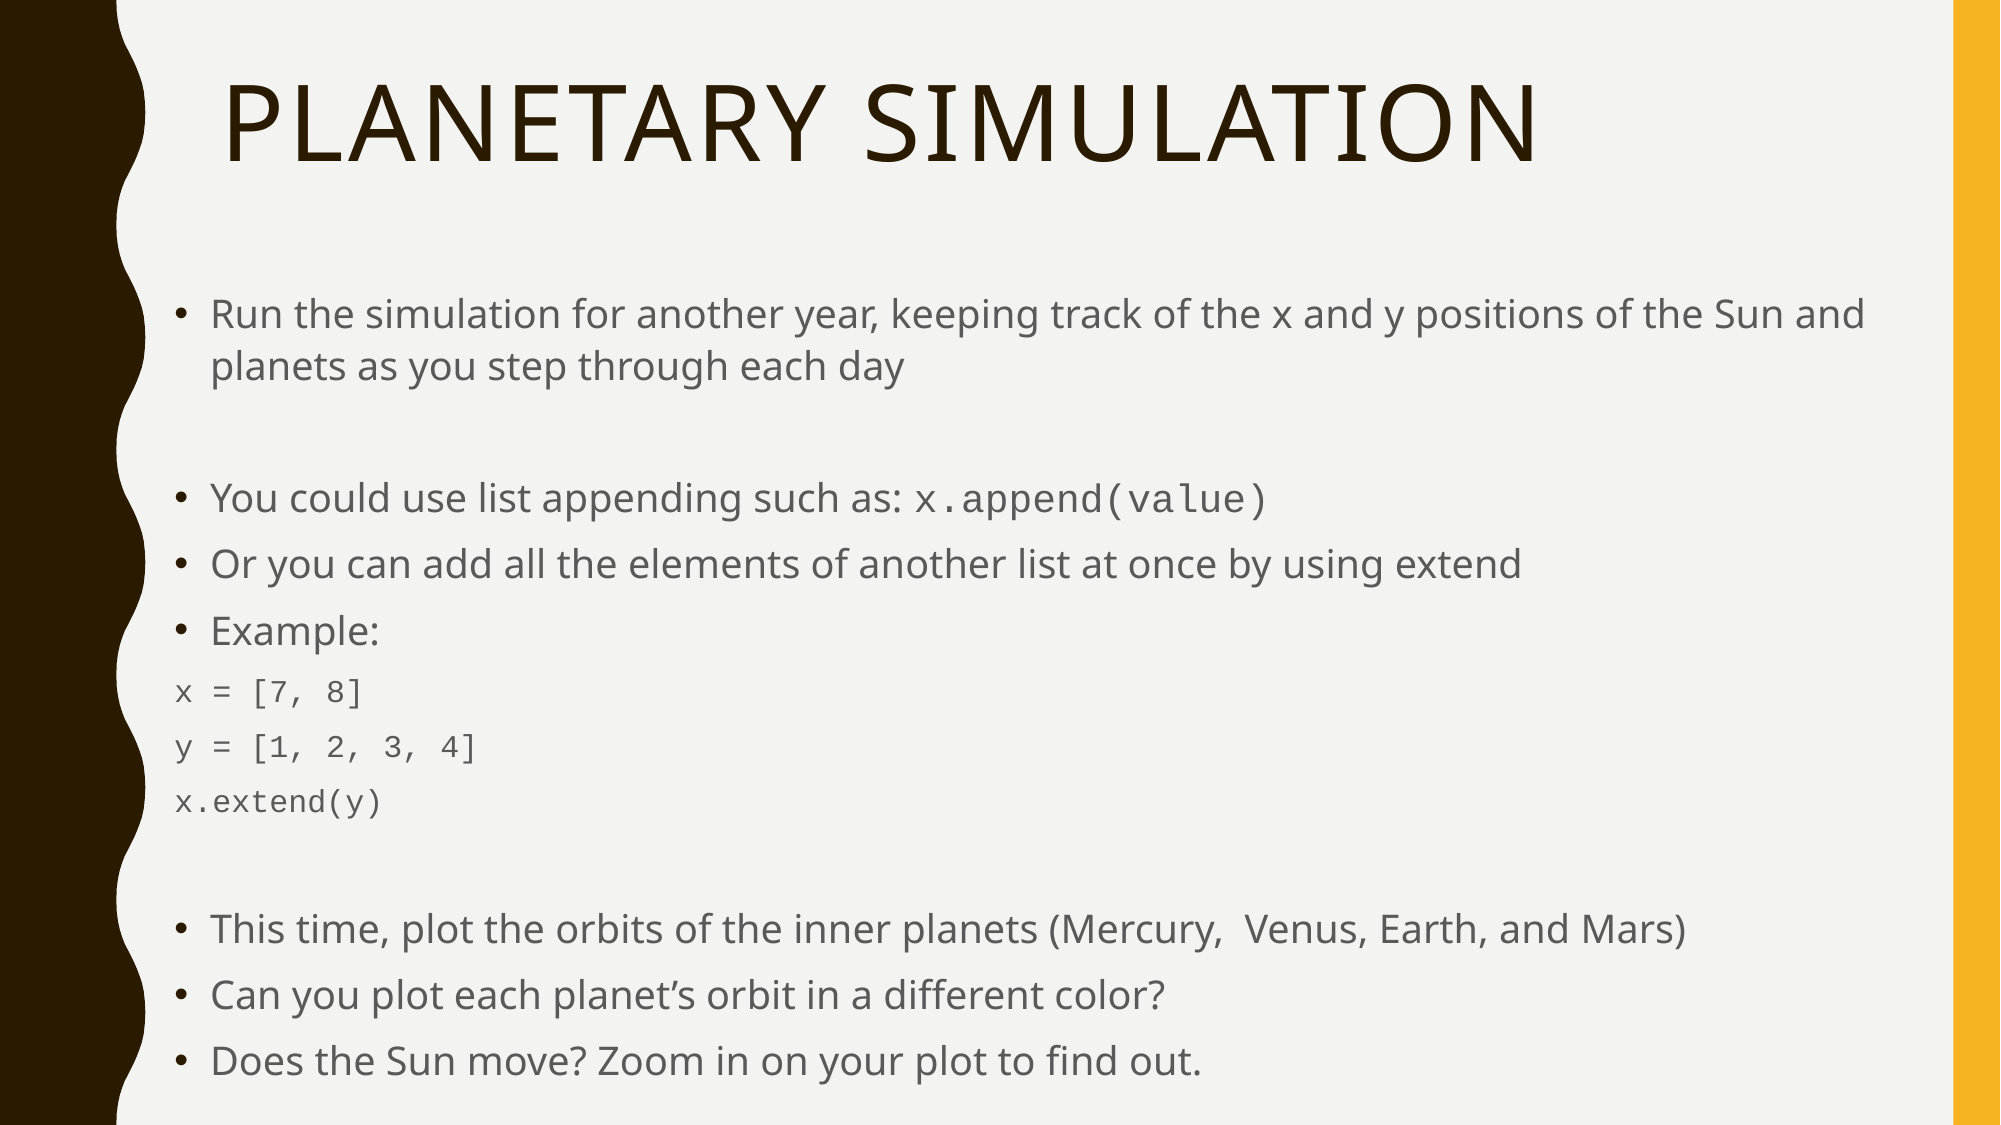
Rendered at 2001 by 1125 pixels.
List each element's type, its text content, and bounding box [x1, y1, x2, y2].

title Planetary simulation [205, 62, 1875, 276]
list Run the simulation for another year, keeping track of the x and y positions of the Sun and planets as you step through each day You could use list appending such as: x.append(value) Or you can add all the elements of another list at once by using extend Example: x = [7, 8] y = [1, 2, 3, 4] x.extend(y) This time, plot the orbits of the inner planets (Mercury, Venus, Earth, and Mars) Can you plot each planet’s orbit in a different color? Does the Sun move? Zoom in on your plot to find out. [159, 276, 1897, 1093]
